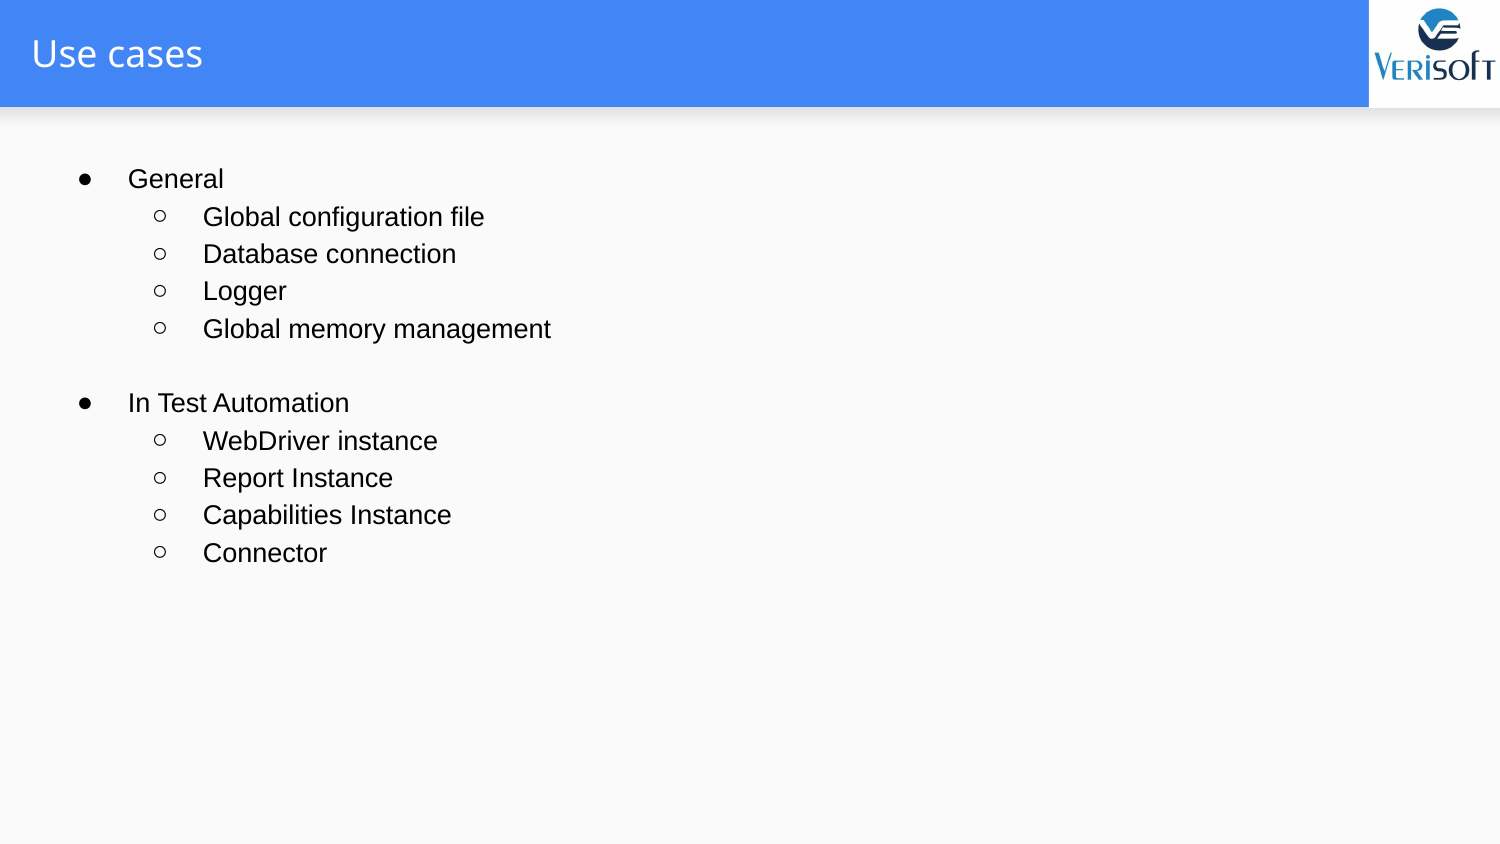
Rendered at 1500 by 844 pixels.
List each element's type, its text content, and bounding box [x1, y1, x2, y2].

title Use cases [16, 2, 1364, 102]
picture [1368, 0, 1500, 108]
text_box General Global configuration file Database connection Logger Global memory management In Test Automation WebDriver instance Report Instance Capabilities Instance Connector [37, 141, 1464, 536]
